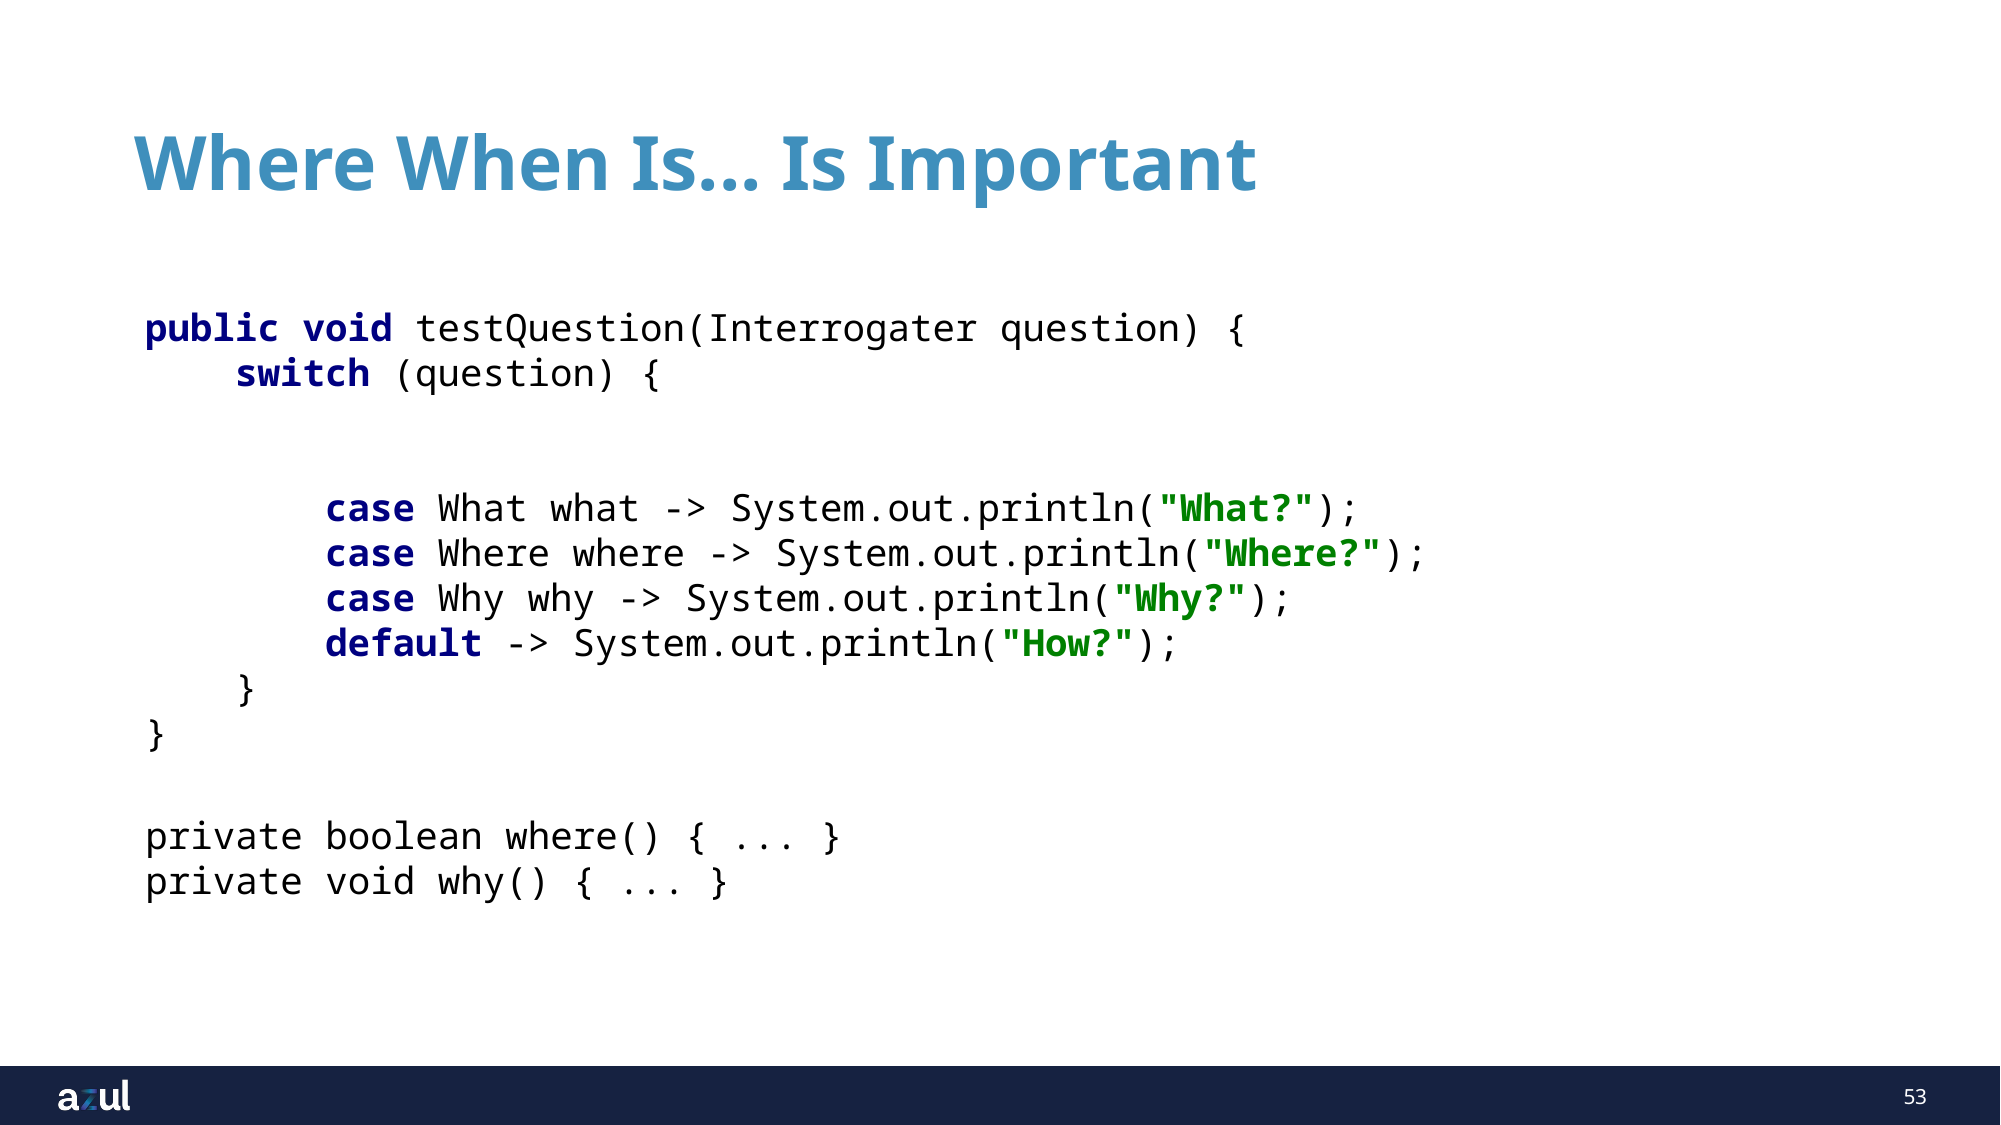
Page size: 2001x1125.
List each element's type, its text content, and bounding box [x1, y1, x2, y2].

picture [57, 1079, 131, 1111]
title Where When Is... Is Important [119, 55, 2000, 278]
text_box public void testQuestion(Interrogater question) { switch (question) { case What what -> System.out.println("What?"); case Where where -> System.out.println("Where?"); case Why why -> System.out.println("Why?"); default -> System.out.println("How?"); } } [130, 296, 1870, 852]
text_box private boolean where() { ... } private void why() { ... } [130, 804, 1131, 910]
